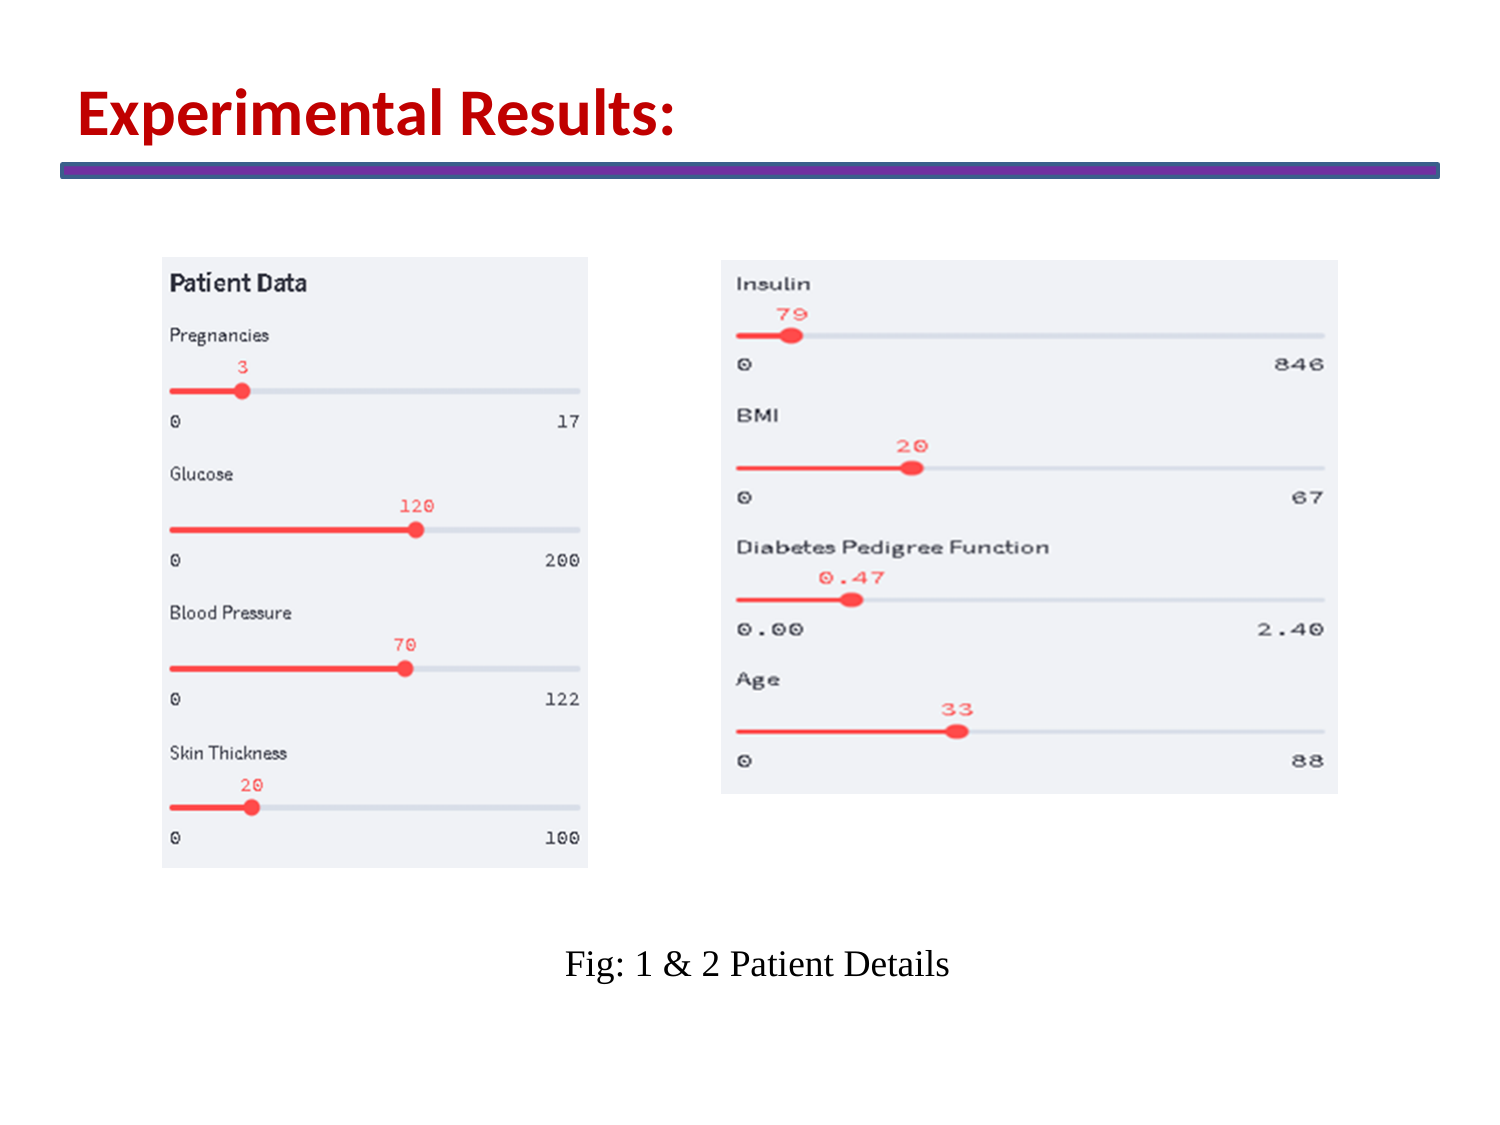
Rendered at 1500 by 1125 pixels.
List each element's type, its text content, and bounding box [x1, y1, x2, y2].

picture [720, 260, 1338, 795]
picture [60, 162, 1440, 180]
text_box Experimental Results: [62, 61, 813, 157]
text_box Fig: 1 & 2 Patient Details [549, 931, 975, 992]
picture [162, 257, 588, 868]
